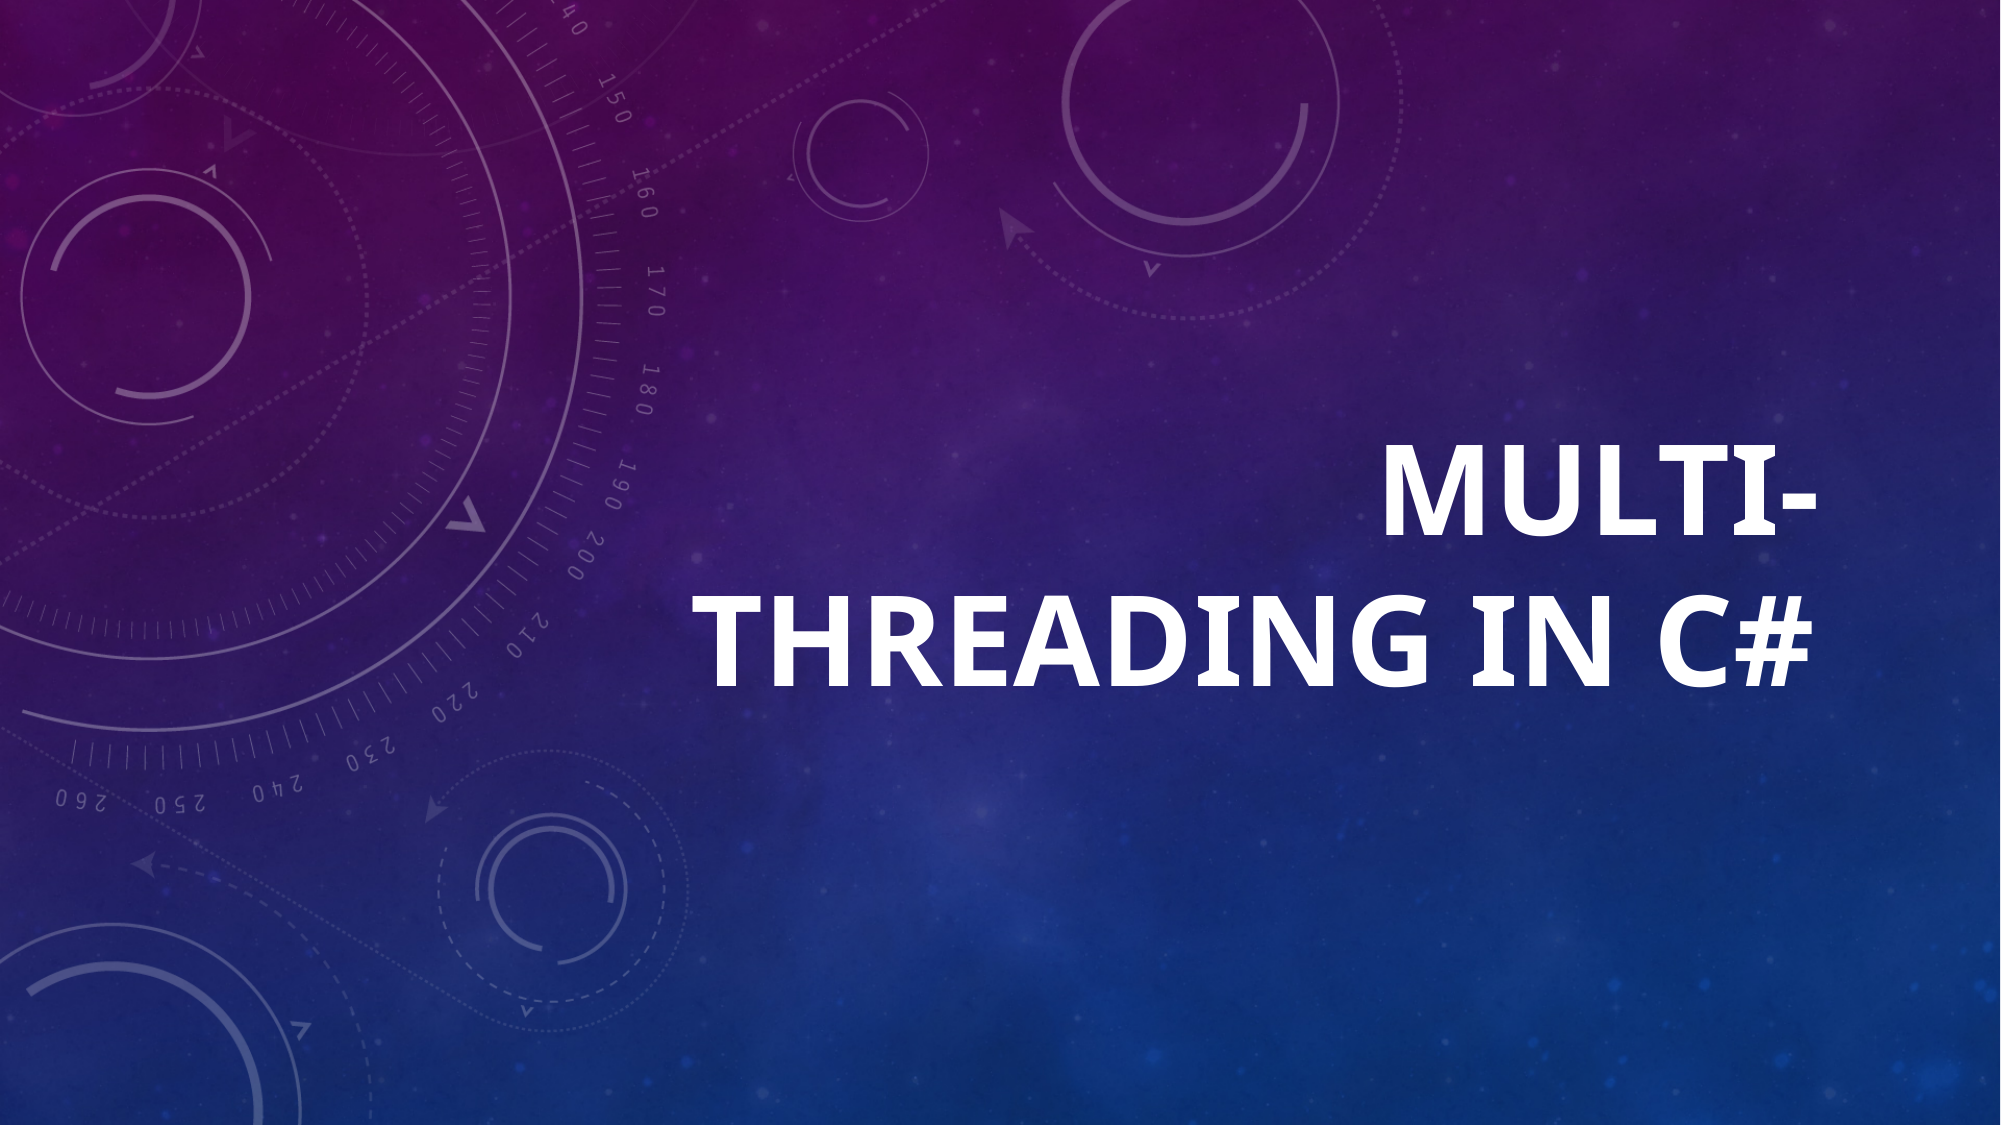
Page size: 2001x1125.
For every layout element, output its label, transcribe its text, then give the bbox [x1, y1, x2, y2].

picture [0, 0, 2001, 1125]
title MULTI-THREADING IN C# [650, 322, 1831, 720]
